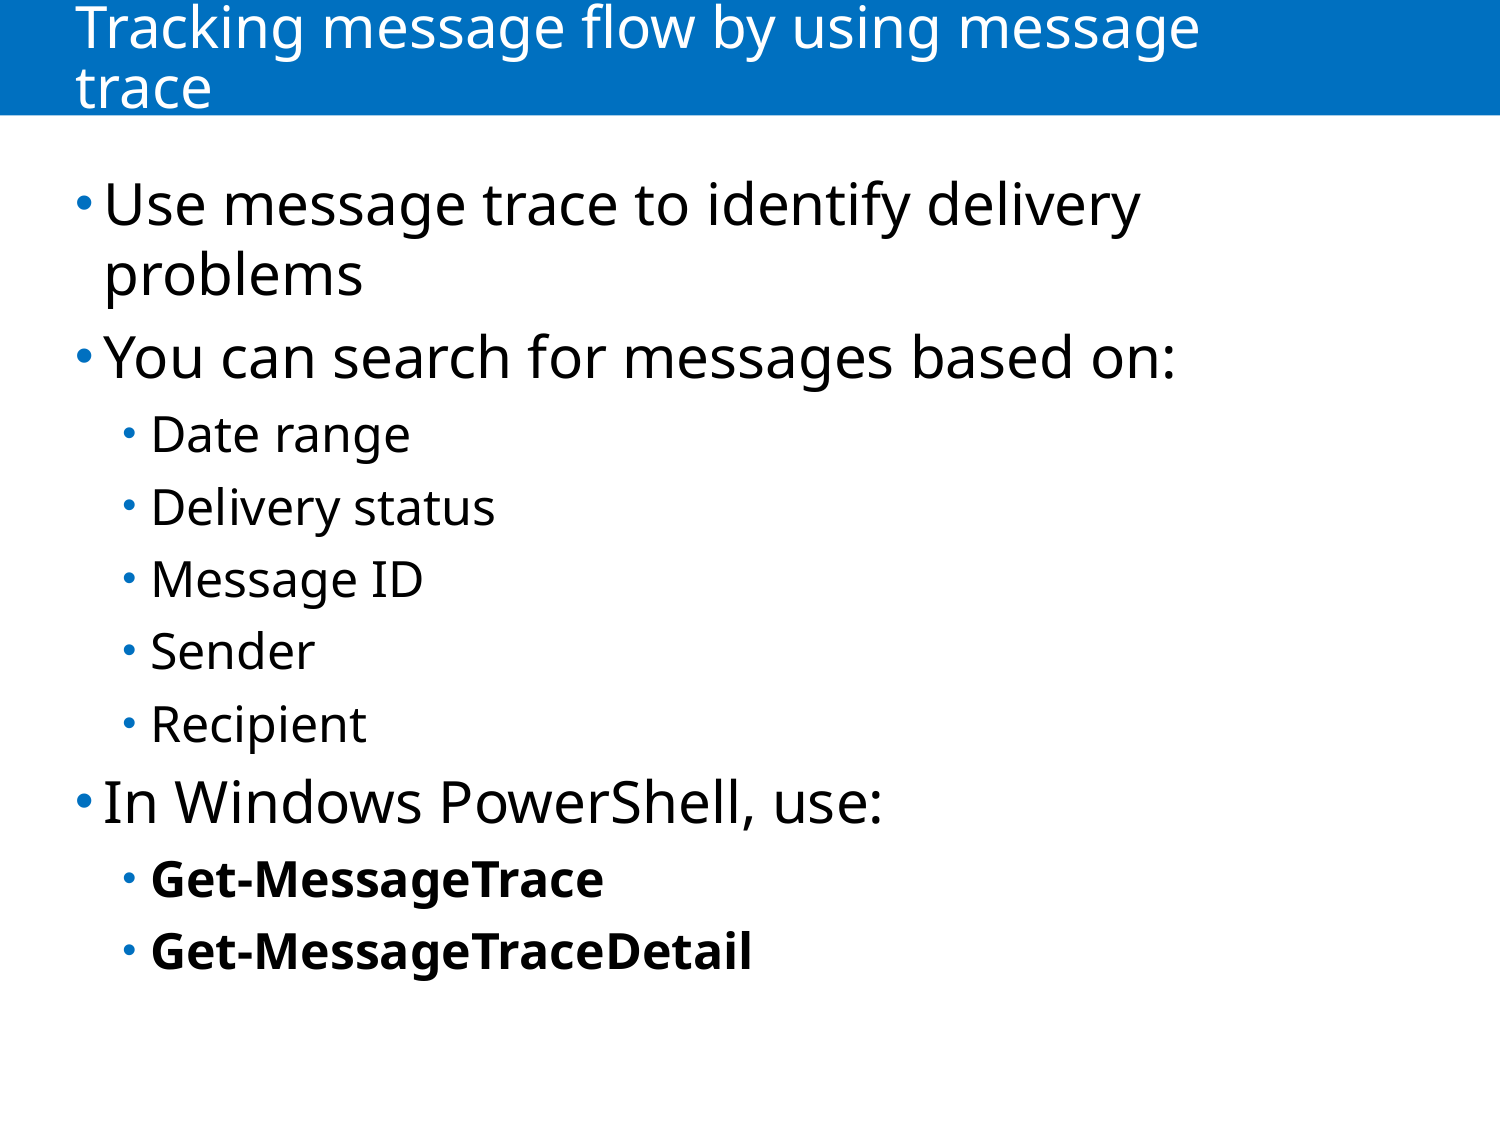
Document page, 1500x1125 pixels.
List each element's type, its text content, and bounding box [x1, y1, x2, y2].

title Tracking message flow by using message trace [75, 0, 1351, 122]
text_box Use message trace to identify delivery problems You can search for messages based on: Date range Delivery status Message ID Sender Recipient In Windows PowerShell, use: Get-MessageTrace Get-MessageTraceDetail [75, 167, 1408, 1012]
